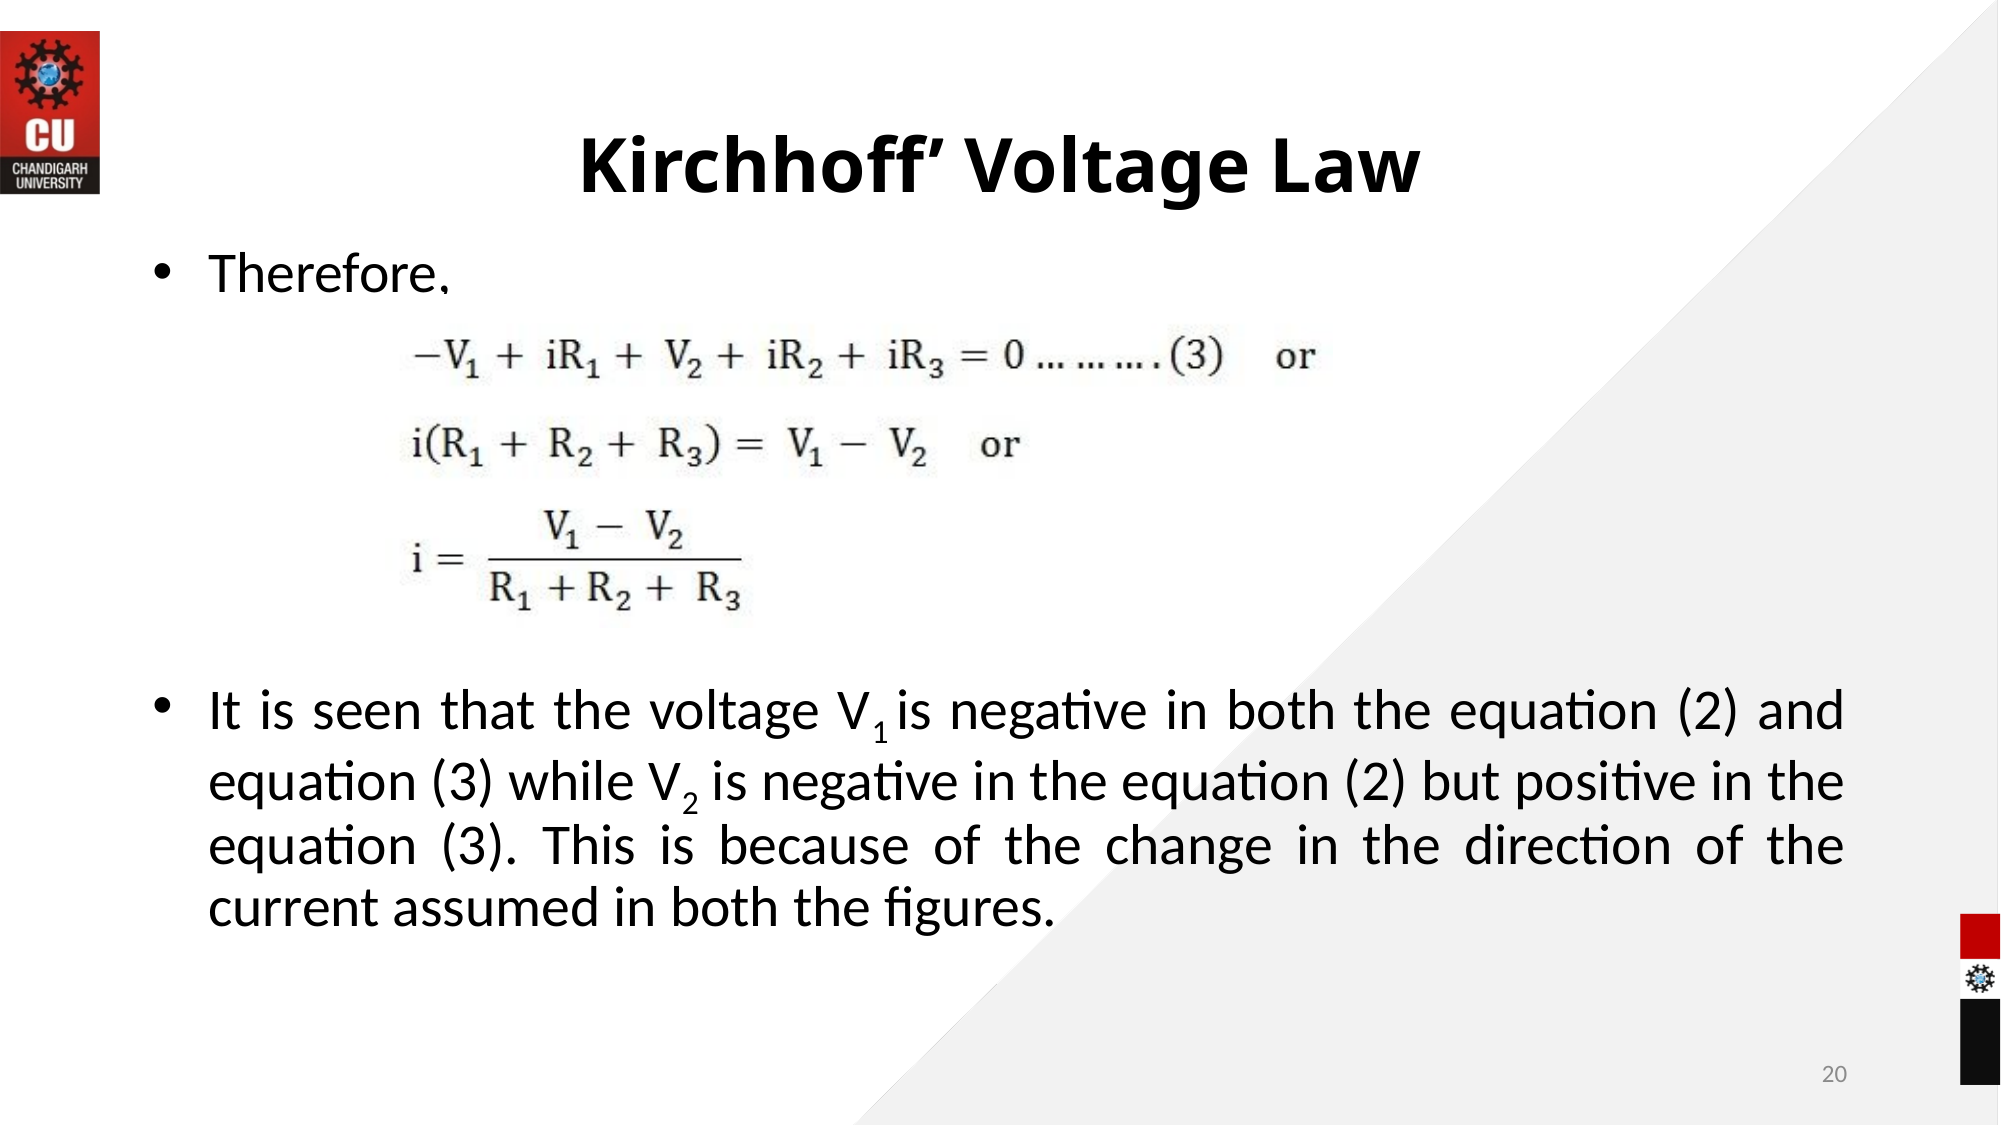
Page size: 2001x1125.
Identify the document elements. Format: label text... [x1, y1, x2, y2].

slide_number 20 [1412, 1042, 1863, 1103]
title Kirchhoff’ Voltage Law [137, 59, 1863, 235]
list Therefore, It is seen that the voltage V1 is negative in both the equation (2) and equation (3) while V2 is negative in the equation (2) but positive in the equation (3). This is because of the change in the direction of the current assumed in both the figures. [137, 235, 1863, 949]
picture [0, 0, 2001, 1125]
